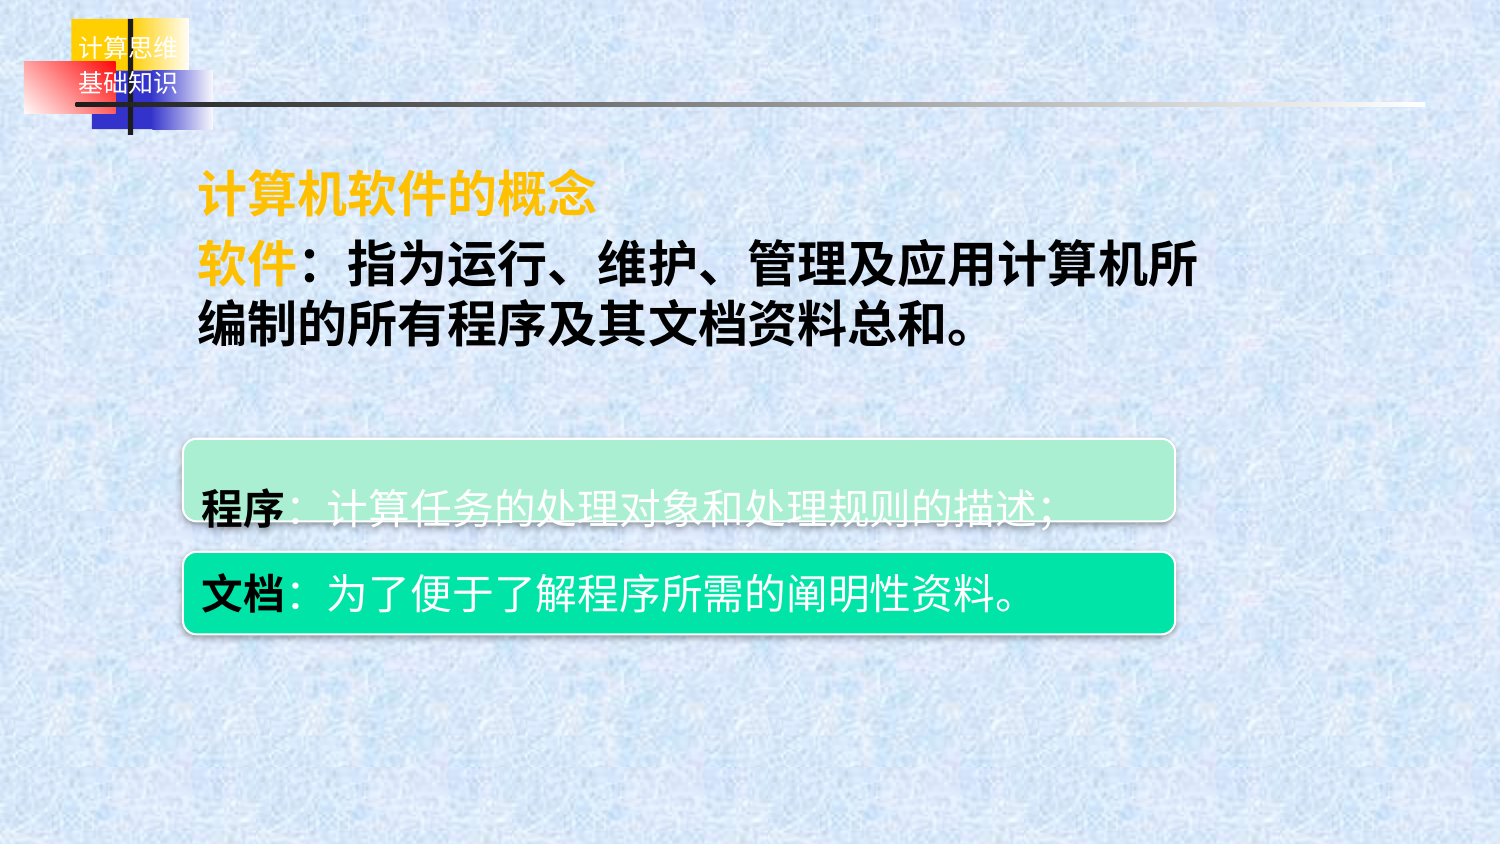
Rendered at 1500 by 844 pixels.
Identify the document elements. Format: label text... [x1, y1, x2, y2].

text_box 程序：计算任务的处理对象和处理规则的描述； [179, 435, 1179, 525]
text_box 文档：为了便于了解程序所需的阐明性资料。 [179, 548, 1179, 638]
picture [0, 0, 1500, 844]
list 计算机软件的概念 软件：指为运行、维护、管理及应用计算机所编制的所有程序及其文档资料总和。 [183, 155, 1258, 723]
